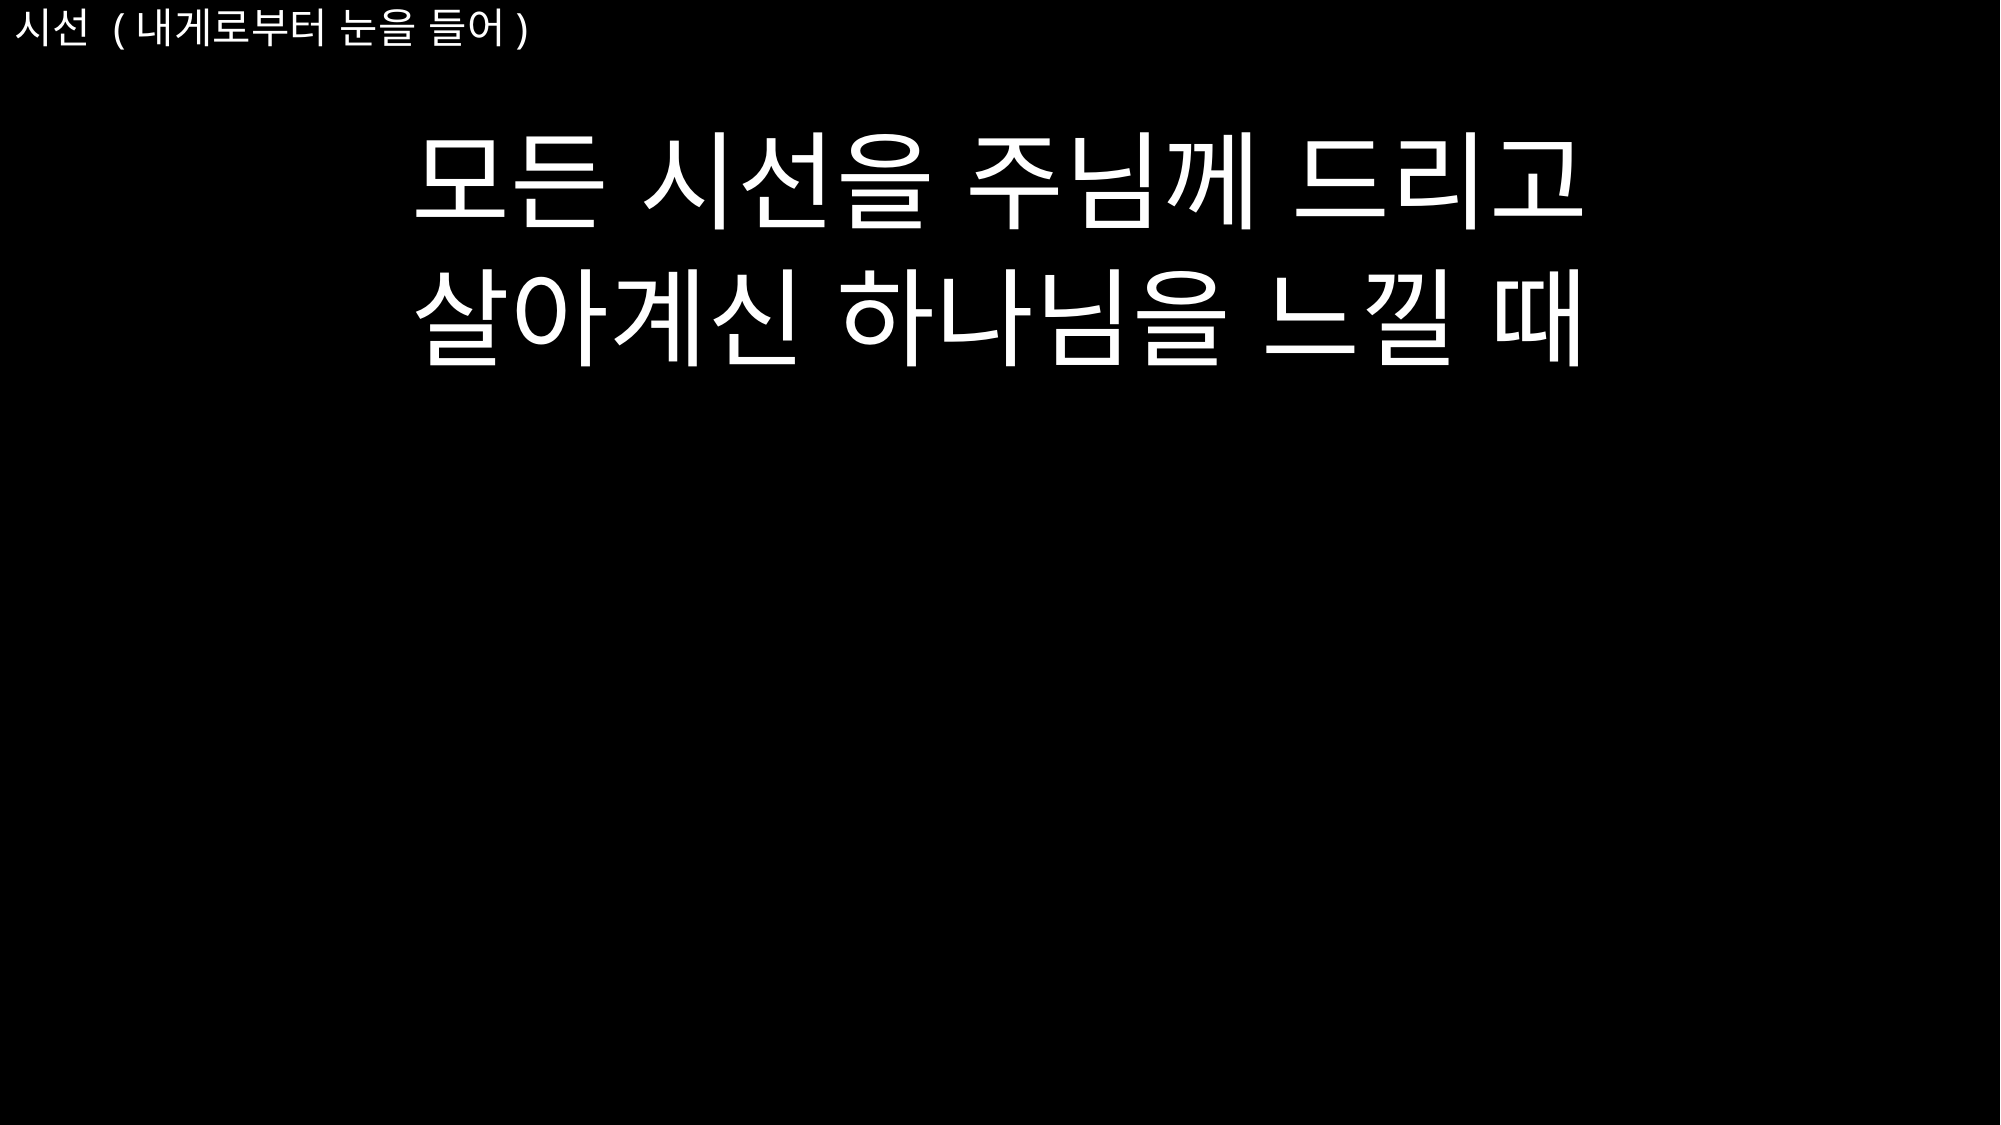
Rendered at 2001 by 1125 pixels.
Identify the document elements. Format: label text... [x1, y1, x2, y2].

subtitle 모든 시선을 주님께 드리고 살아계신 하나님을 느낄 때 [0, 3, 2000, 781]
